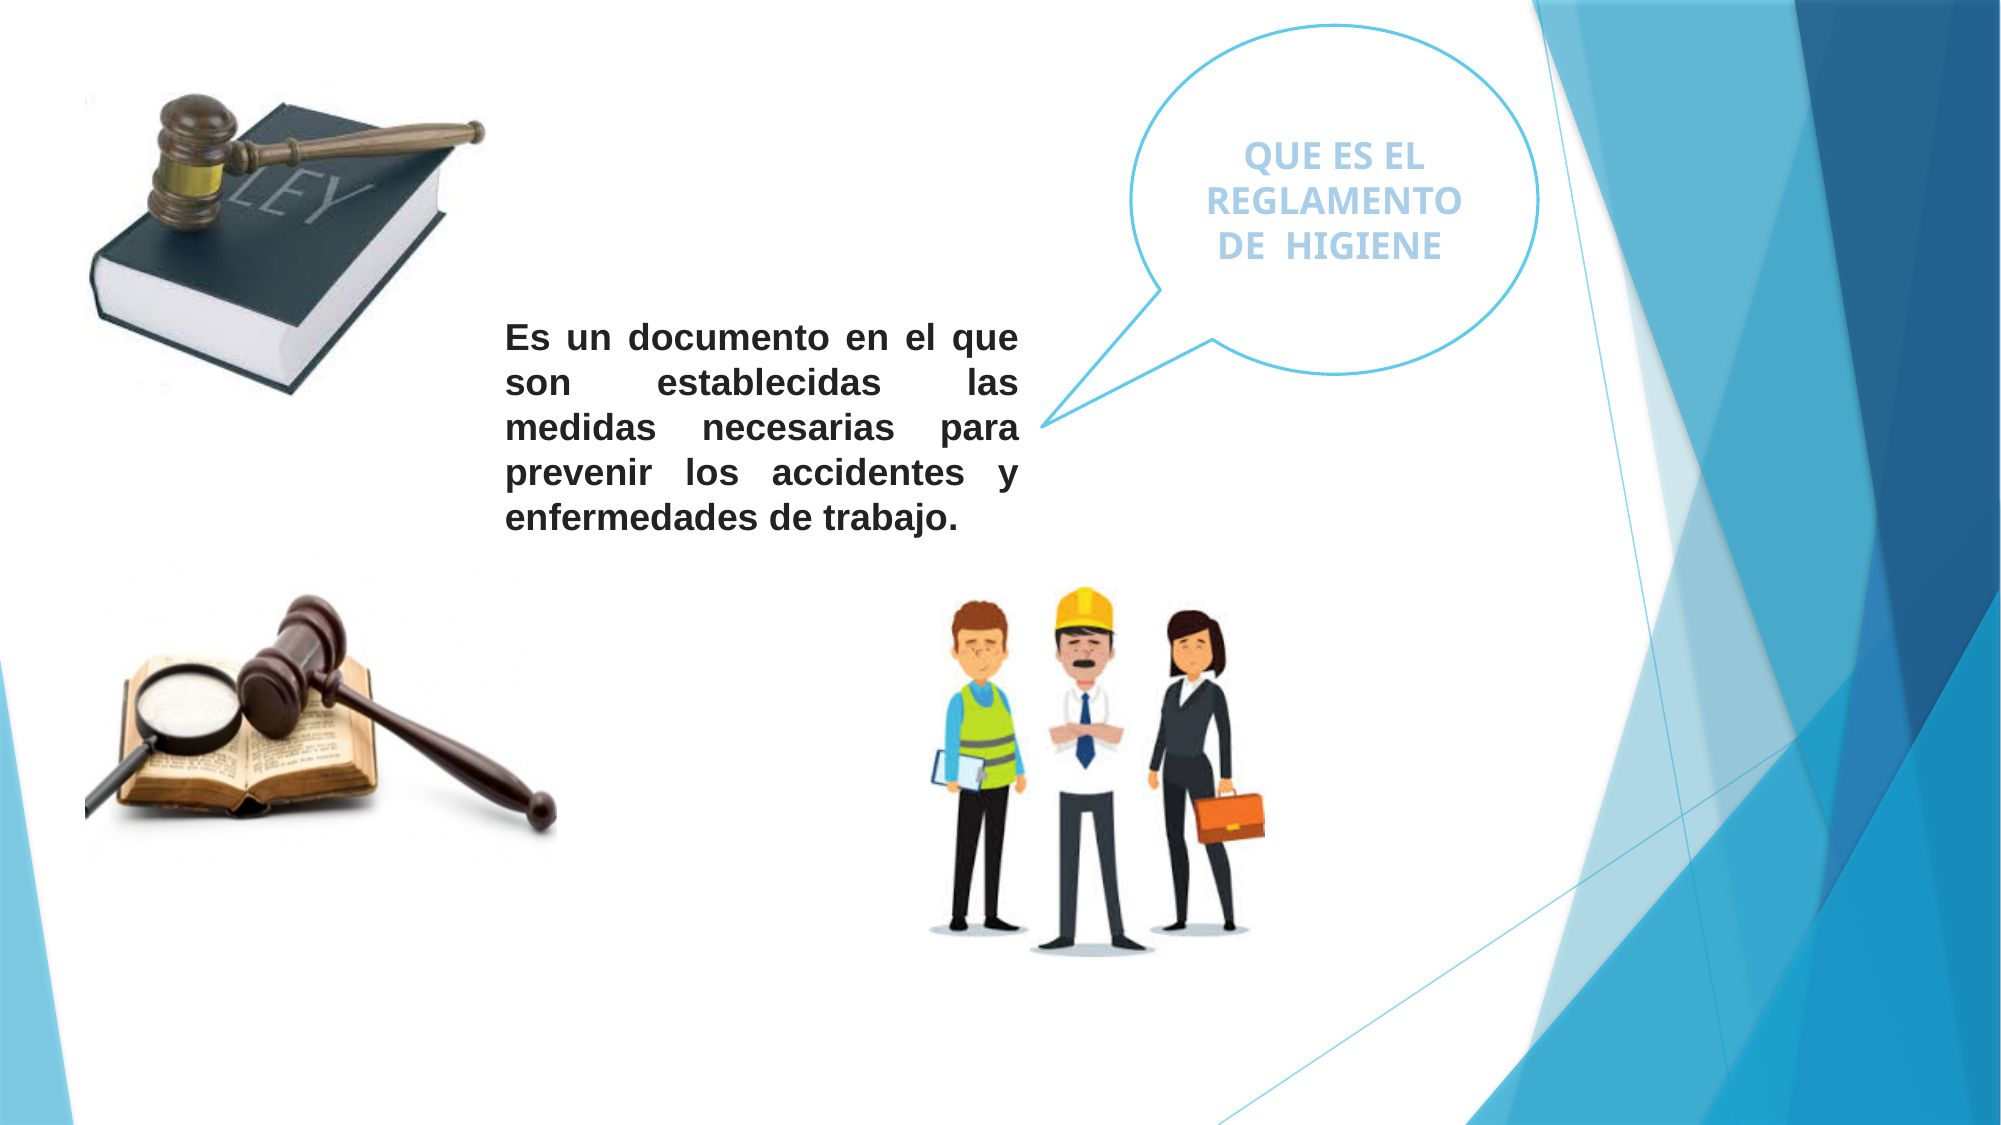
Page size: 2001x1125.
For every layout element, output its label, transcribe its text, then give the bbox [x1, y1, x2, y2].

picture [929, 587, 1265, 957]
text_box Es un documento en el que son establecidas las medidas necesarias para prevenir los accidentes y enfermedades de trabajo. [490, 305, 1034, 546]
text_box QUE ES EL REGLAMENTO DE HIGIENE [1040, 23, 1540, 429]
picture [84, 547, 557, 863]
picture [84, 92, 491, 398]
